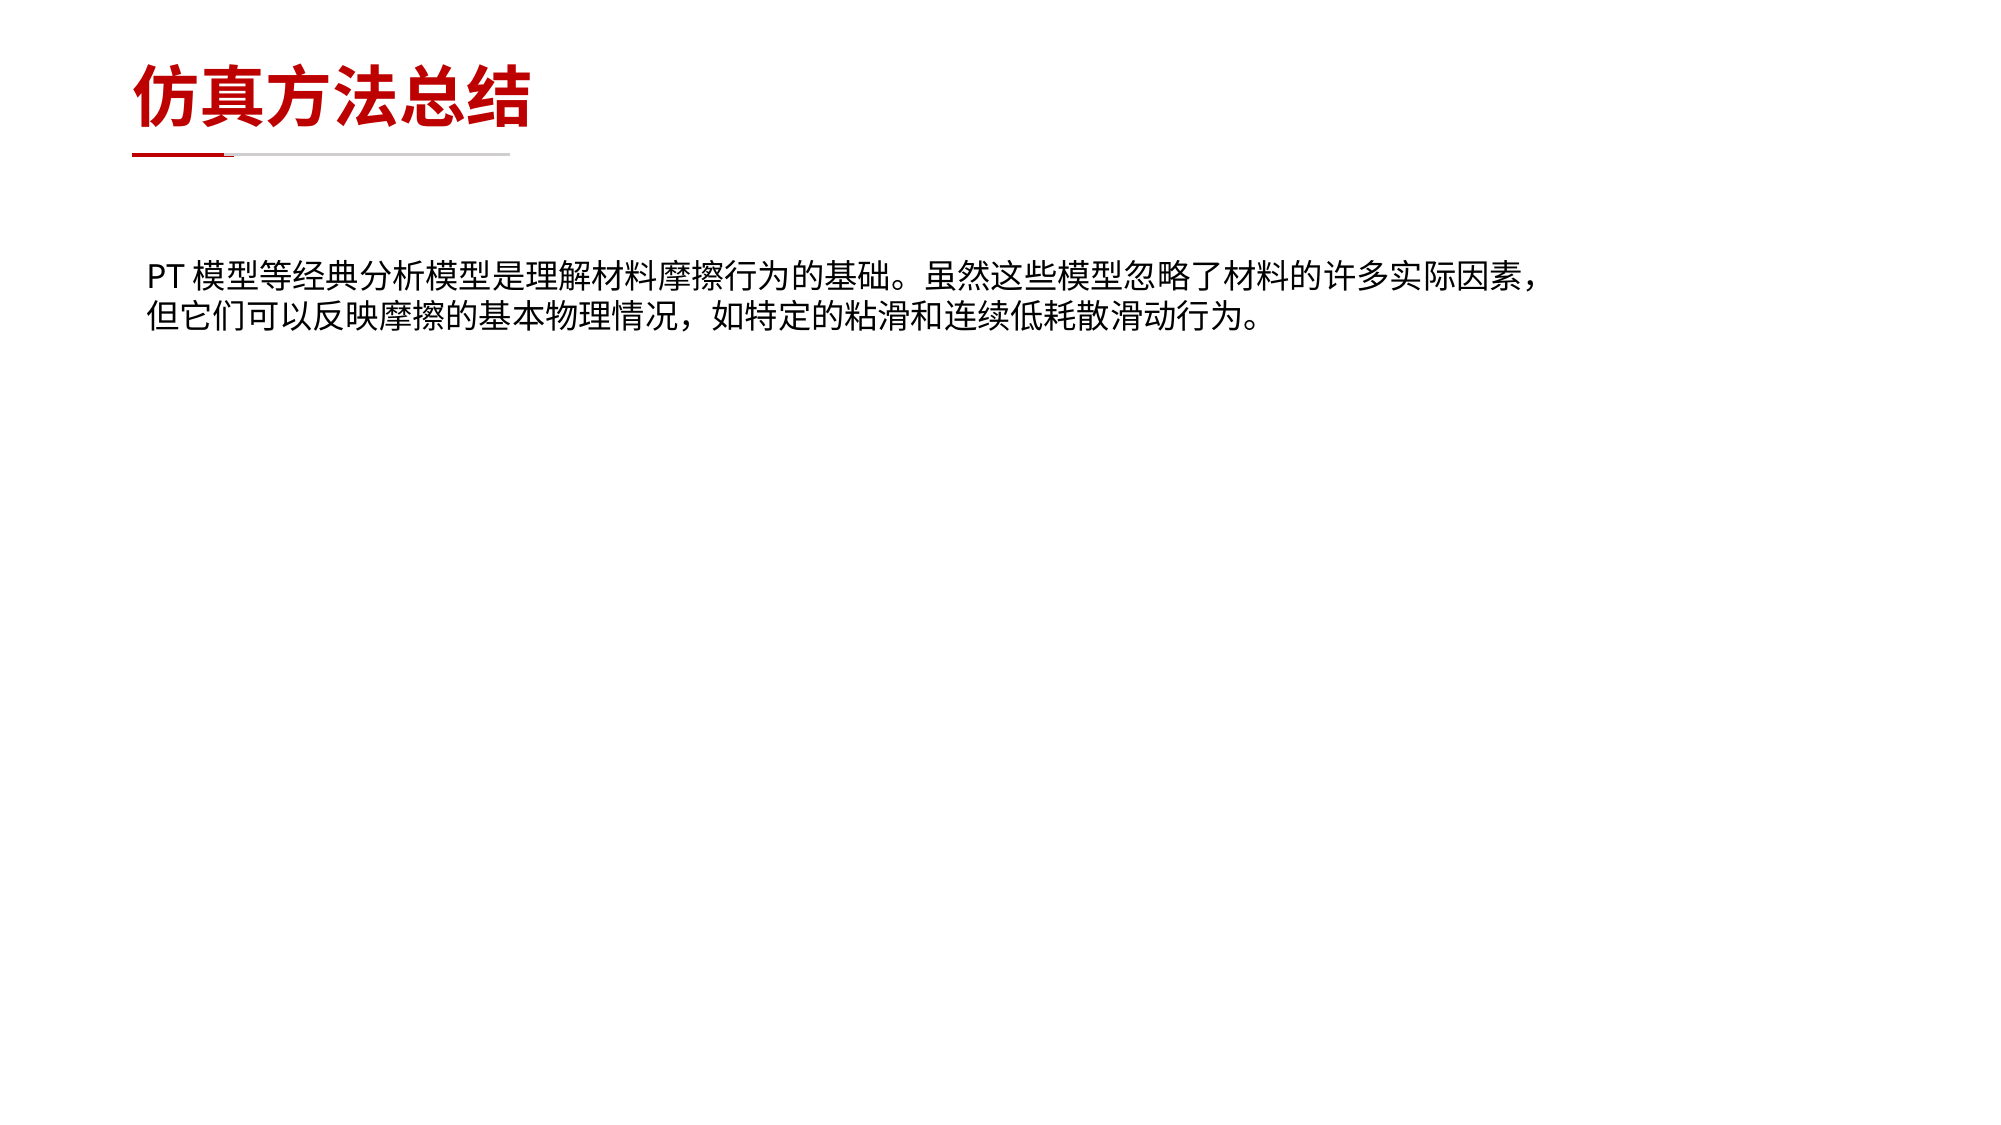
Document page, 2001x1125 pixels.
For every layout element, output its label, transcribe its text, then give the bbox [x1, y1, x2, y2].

text_box 仿真方法总结 [117, 47, 1690, 142]
text_box PT模型等经典分析模型是理解材料摩擦行为的基础。虽然这些模型忽略了材料的许多实际因素，但它们可以反映摩擦的基本物理情况，如特定的粘滑和连续低耗散滑动行为。 [131, 248, 1599, 343]
